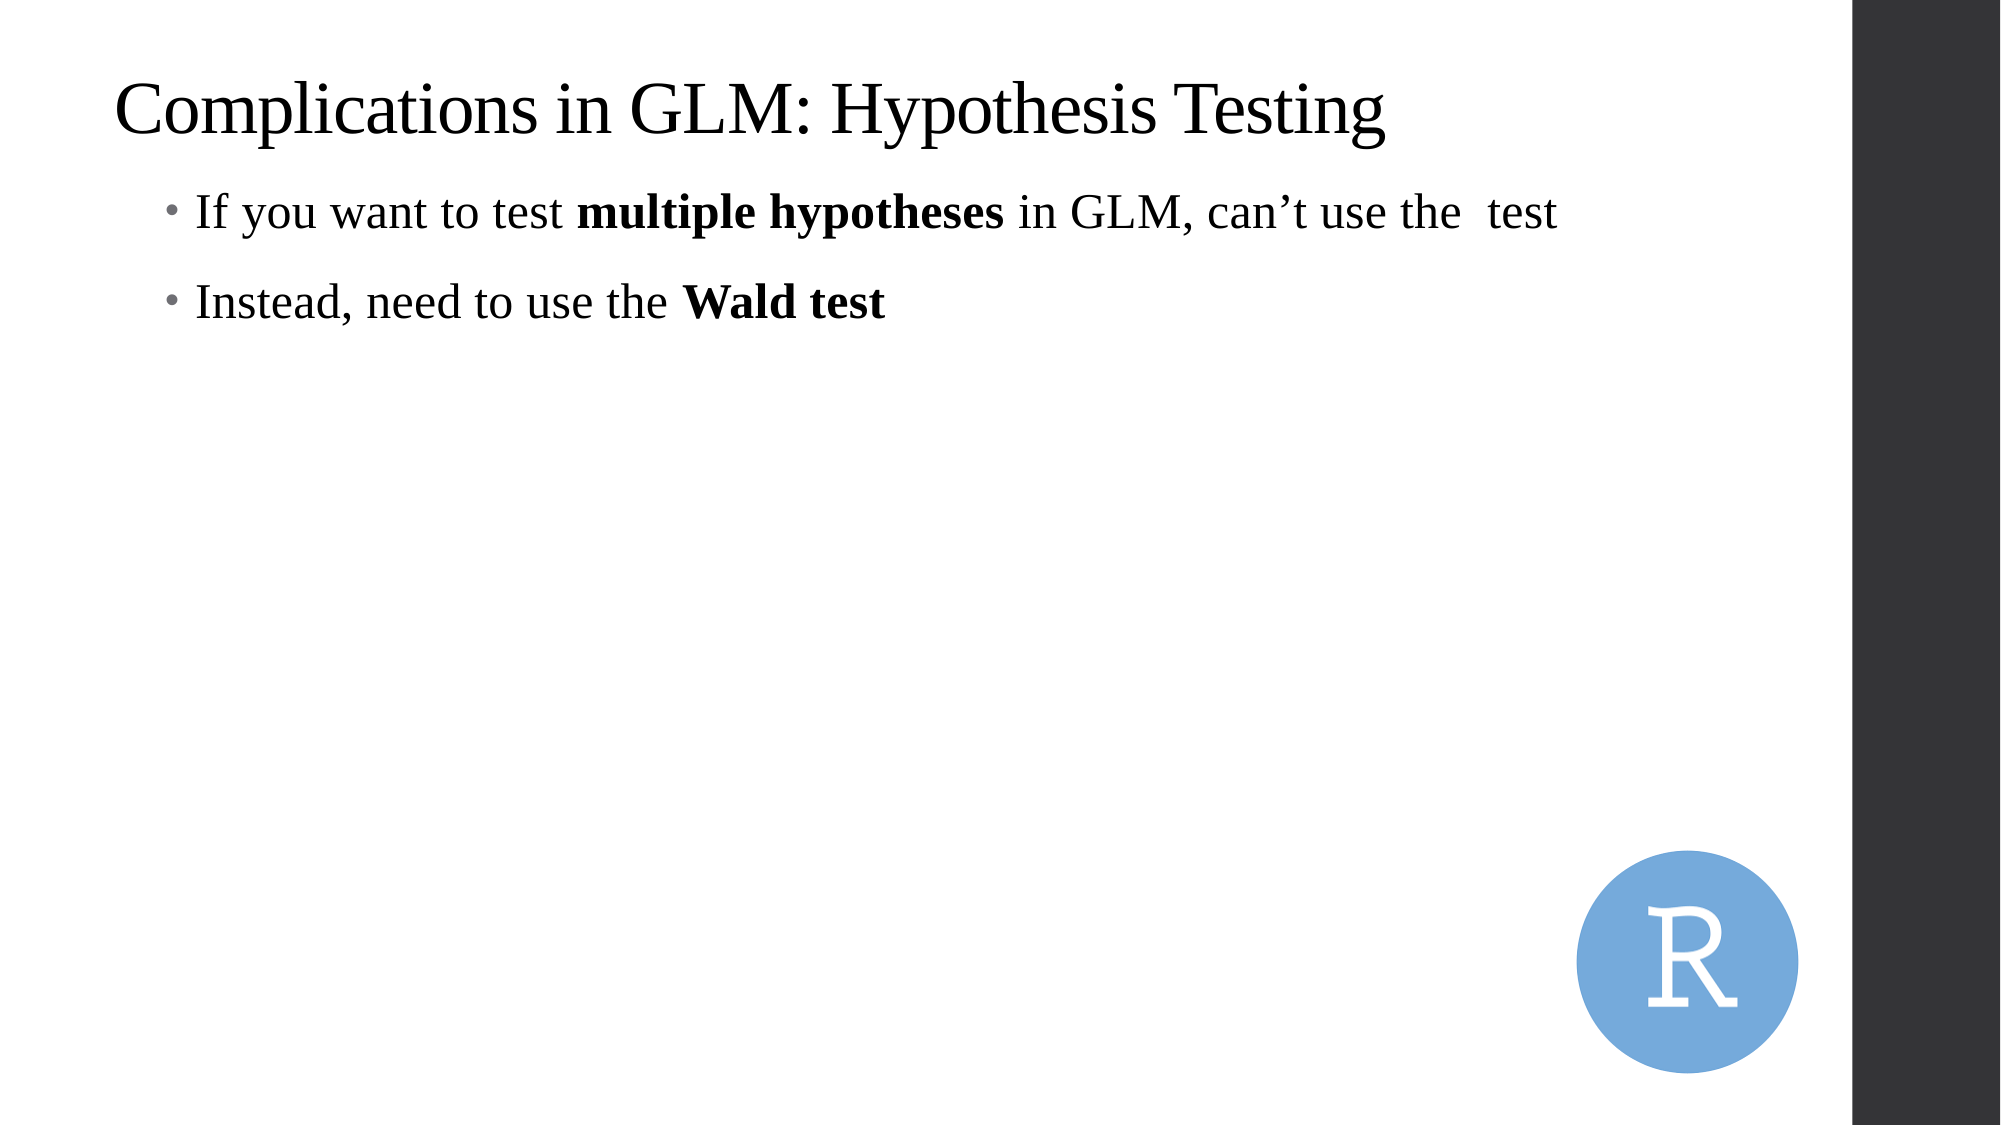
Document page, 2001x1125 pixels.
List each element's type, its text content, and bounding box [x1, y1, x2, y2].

title Complications in GLM: Hypothesis Testing [99, 55, 1813, 158]
picture [1574, 849, 1801, 1076]
